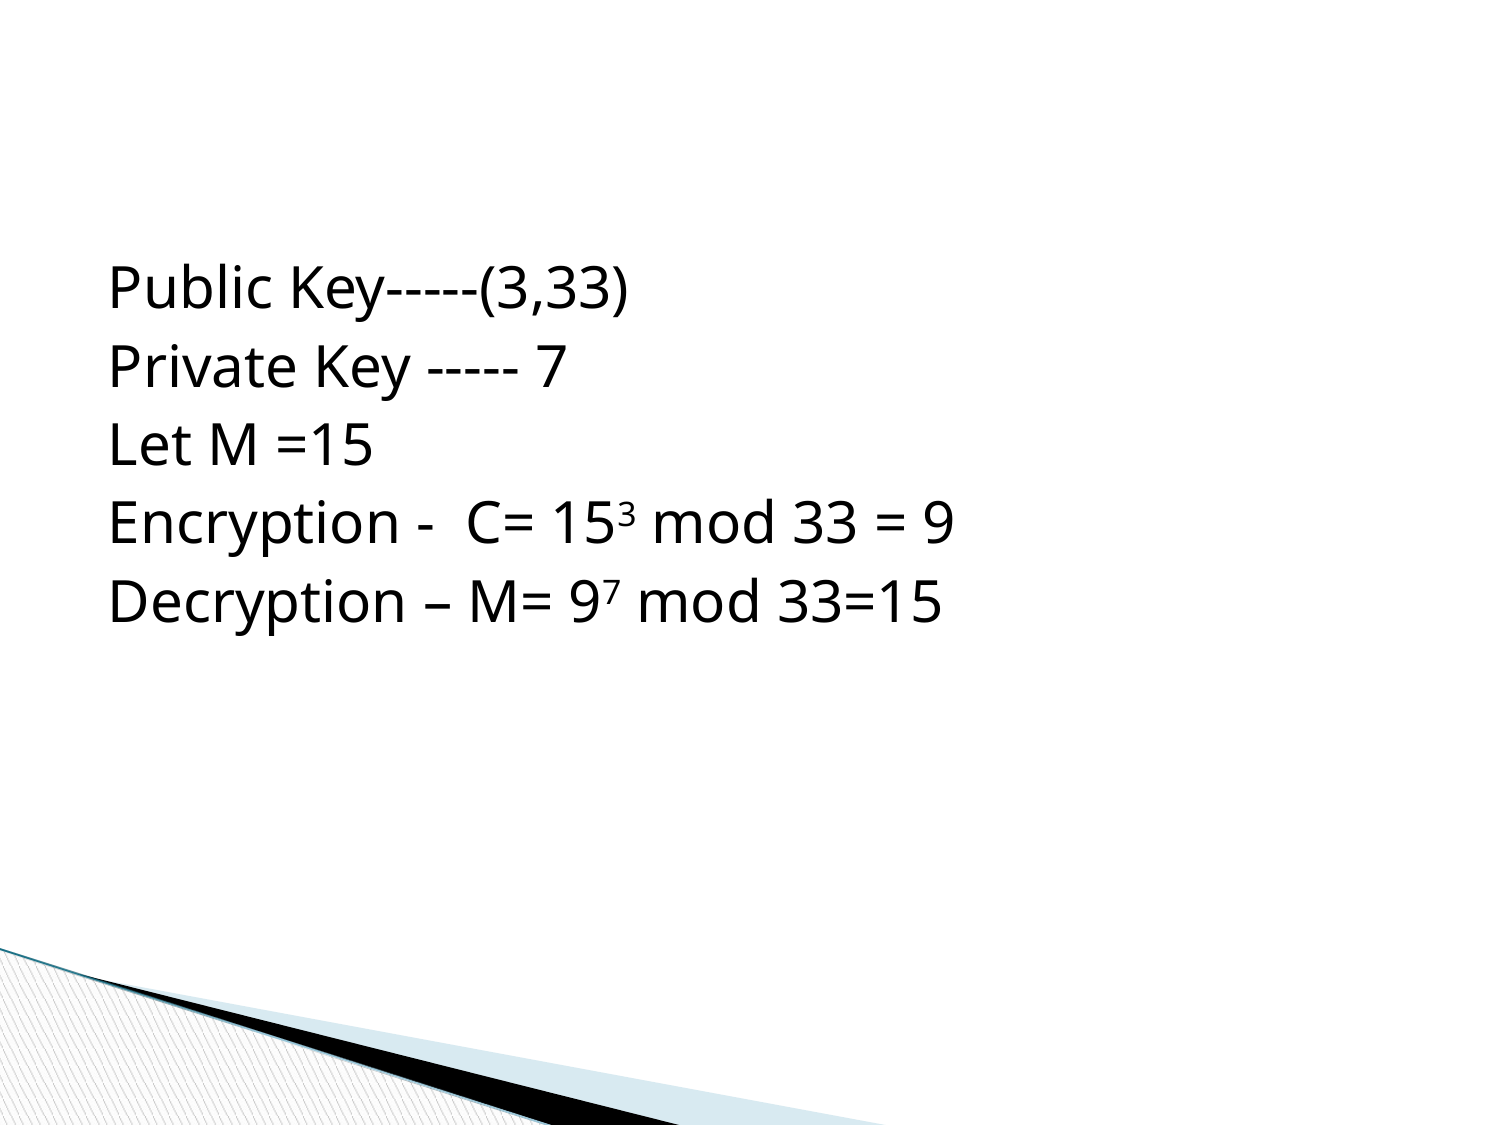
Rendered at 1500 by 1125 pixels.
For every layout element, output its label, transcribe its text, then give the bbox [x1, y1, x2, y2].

list Public Key-----(3,33) Private Key ----- 7 Let M =15 Encryption - C= 153 mod 33 = 9 Decryption – M= 97 mod 33=15 [75, 242, 1425, 986]
picture [0, 947, 559, 1125]
